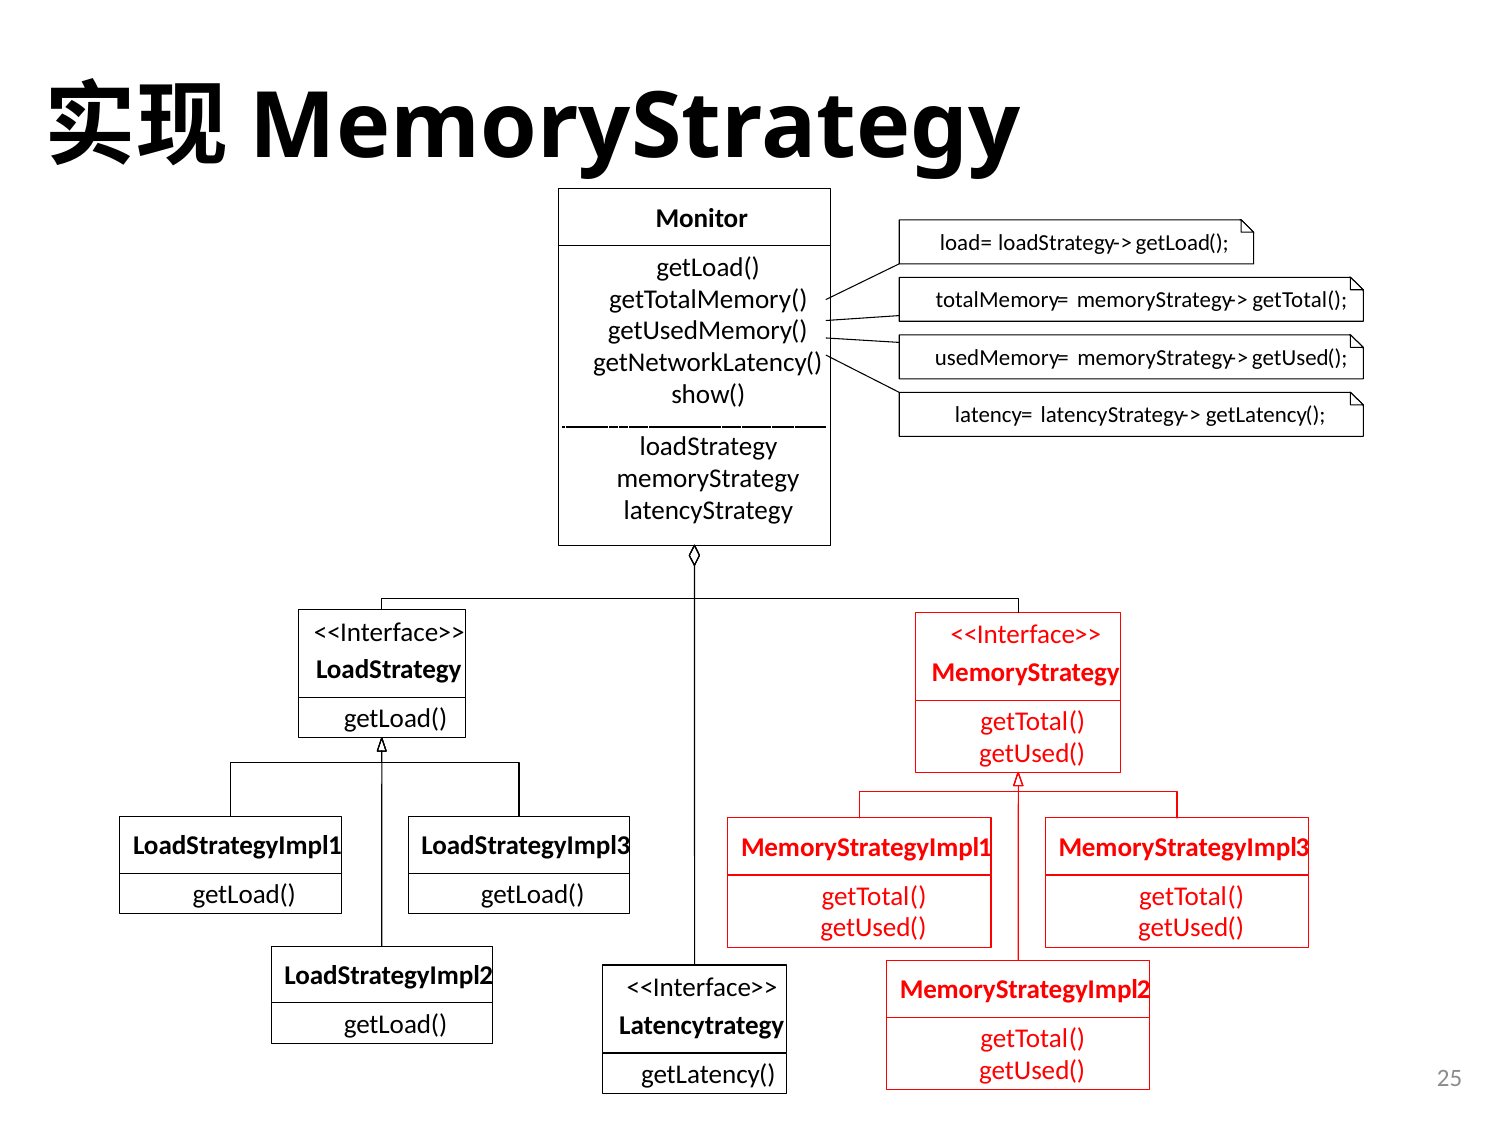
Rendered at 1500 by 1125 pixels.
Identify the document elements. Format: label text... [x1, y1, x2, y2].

text_box MemoryStrategyImpl [899, 971, 1136, 1005]
text_box MemoryStrategy [931, 654, 1120, 688]
text_box 1 [978, 829, 993, 862]
text_box [695, 565, 1019, 613]
text_box [826, 355, 1364, 437]
text_box [230, 752, 381, 817]
text_box () [1209, 227, 1222, 255]
text_box () [1068, 1052, 1086, 1086]
text_box ; [1319, 399, 1326, 428]
text_box () [567, 876, 585, 909]
text_box > [1236, 284, 1249, 313]
text_box getTotal [1252, 284, 1327, 313]
text_box = [1057, 342, 1070, 370]
text_box LoadStrategyImpl [421, 827, 616, 861]
text_box () [729, 376, 746, 410]
text_box latency [954, 399, 1021, 428]
text_box [298, 698, 466, 738]
text_box getUsed [1251, 342, 1327, 370]
text_box [915, 612, 1121, 701]
text_box [408, 874, 630, 914]
text_box [112, 187, 1364, 1103]
text_box Interface [652, 969, 750, 1003]
text_box [271, 1003, 493, 1044]
text_box [826, 219, 1254, 300]
text_box () [1068, 703, 1086, 735]
text_box MemoryStrategyImpl [1058, 829, 1295, 862]
text_box latencyStrategy [1040, 399, 1181, 428]
text_box memoryStrategy [616, 460, 800, 493]
text_box 3 [1295, 829, 1310, 862]
text_box memoryStrategy [1077, 342, 1229, 370]
text_box [602, 965, 787, 1053]
text_box () [1068, 735, 1086, 768]
text_box = [1057, 284, 1069, 313]
text_box [1239, 219, 1254, 234]
text_box show [671, 376, 729, 410]
text_box ; [1341, 284, 1348, 313]
text_box memoryStrategy [1076, 284, 1228, 313]
text_box >> [1074, 616, 1102, 650]
text_box getUsedMemory [607, 312, 790, 344]
text_box () [743, 248, 761, 281]
text_box [1349, 277, 1364, 292]
text_box [558, 246, 831, 546]
text_box [1013, 772, 1023, 786]
text_box 3 [616, 827, 631, 861]
text_box loadStrategy [998, 227, 1112, 255]
text_box getTotal [980, 1020, 1068, 1052]
text_box getNetworkLatency [593, 344, 805, 378]
text_box getTotal [1139, 878, 1227, 909]
text_box - [1229, 342, 1236, 370]
text_box [1045, 817, 1309, 875]
text_box [382, 752, 519, 817]
text_box << [950, 616, 976, 650]
text_box << [314, 613, 340, 647]
text_box getLoad [1135, 227, 1209, 255]
text_box () [1305, 399, 1319, 428]
text_box getLatency [641, 1056, 759, 1089]
text_box - [1228, 284, 1236, 313]
text_box [1045, 875, 1309, 948]
text_box load [939, 227, 980, 255]
text_box usedMemory [934, 342, 1057, 370]
text_box Monitor [655, 200, 749, 234]
text_box MemoryStrategyImpl [741, 829, 978, 862]
text_box getLoad [656, 248, 743, 281]
text_box () [790, 312, 808, 344]
text_box [1349, 334, 1364, 349]
text_box getLoad [192, 876, 279, 909]
text_box () [759, 1056, 776, 1089]
text_box [1349, 392, 1364, 407]
title 实现MemoryStrategy [29, 19, 1324, 237]
text_box () [805, 344, 823, 378]
text_box [826, 277, 1364, 322]
text_box getUsed [979, 1052, 1068, 1086]
text_box >> [437, 613, 465, 647]
text_box getUsed [979, 735, 1068, 768]
text_box [602, 1053, 787, 1094]
text_box getTotal [980, 703, 1068, 735]
text_box () [790, 281, 808, 312]
text_box [689, 545, 700, 566]
text_box () [910, 878, 927, 909]
text_box 1 [328, 827, 343, 861]
text_box [826, 334, 1364, 379]
text_box [727, 875, 992, 948]
text_box [727, 817, 992, 875]
text_box [1018, 786, 1178, 818]
text_box [408, 816, 630, 874]
text_box << [626, 969, 652, 1003]
text_box () [910, 909, 927, 943]
text_box 2 [479, 957, 494, 990]
text_box () [430, 700, 448, 733]
text_box [381, 565, 694, 610]
text_box LoadStrategyImpl [133, 827, 328, 861]
text_box - [1181, 399, 1189, 428]
text_box totalMemory [935, 284, 1057, 313]
text_box = [1021, 399, 1033, 428]
text_box () [430, 1005, 448, 1039]
text_box [859, 786, 1018, 818]
text_box getUsed [1138, 909, 1227, 943]
text_box getLoad [480, 876, 567, 909]
text_box [119, 874, 342, 914]
text_box () [1068, 1020, 1086, 1052]
text_box [558, 188, 831, 246]
text_box () [1227, 909, 1245, 943]
text_box [377, 737, 387, 752]
text_box [886, 960, 1150, 1018]
text_box getLoad [343, 700, 430, 733]
text_box Interface [340, 613, 437, 647]
text_box latencyStrategy [623, 491, 794, 525]
text_box () [1327, 342, 1341, 370]
slide_number 25 [1139, 1046, 1478, 1107]
text_box [298, 609, 466, 698]
text_box - [1112, 227, 1120, 255]
text_box getLoad [343, 1005, 430, 1039]
text_box LoadStrategyImpl [284, 957, 479, 990]
text_box ; [1222, 227, 1230, 255]
text_box [119, 816, 342, 874]
text_box LoadStrategy [316, 651, 462, 685]
text_box getTotal [821, 878, 910, 909]
text_box getLatency [1205, 399, 1305, 428]
text_box Latencytrategy [619, 1007, 785, 1041]
text_box getTotalMemory [609, 281, 790, 312]
text_box () [279, 876, 297, 909]
text_box loadStrategy [639, 428, 778, 460]
text_box = [980, 227, 993, 255]
text_box > [1189, 399, 1202, 428]
text_box ; [1341, 342, 1348, 370]
text_box [915, 701, 1121, 773]
text_box getUsed [820, 909, 910, 943]
text_box () [1327, 284, 1341, 313]
text_box >> [750, 969, 778, 1003]
text_box > [1120, 227, 1133, 255]
text_box () [1227, 878, 1245, 909]
text_box > [1236, 342, 1249, 370]
text_box Interface [976, 616, 1074, 650]
text_box [886, 1018, 1150, 1090]
text_box 2 [1136, 971, 1151, 1005]
text_box [271, 946, 493, 1003]
